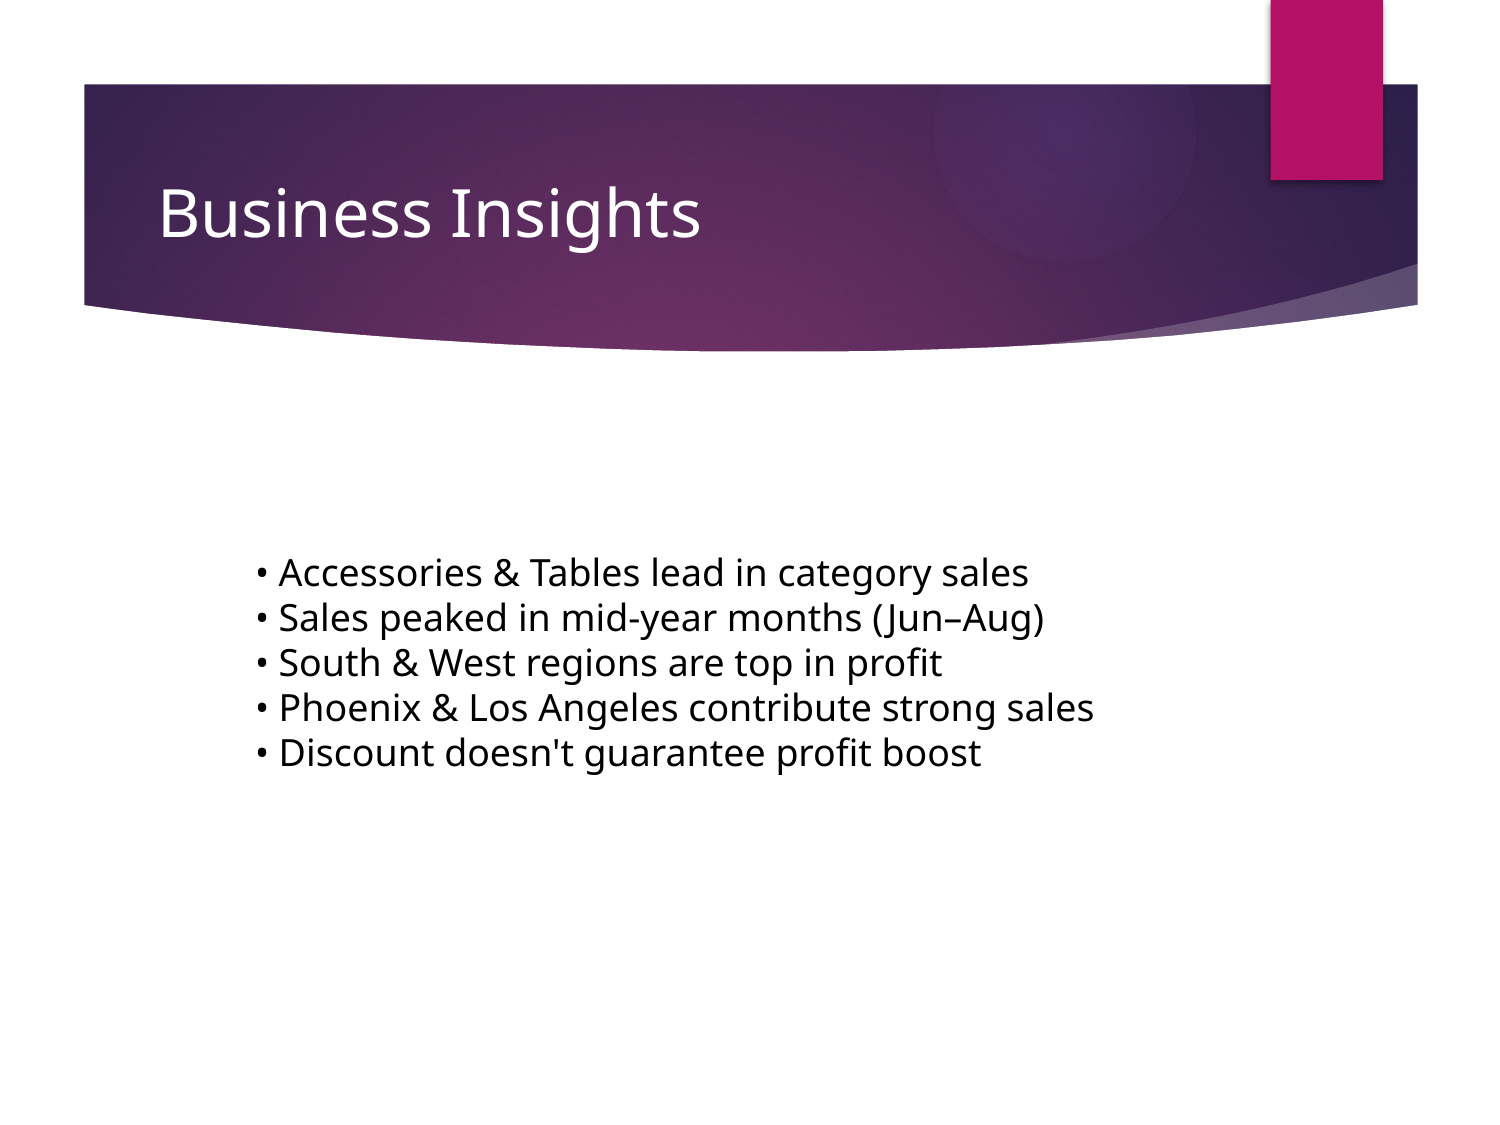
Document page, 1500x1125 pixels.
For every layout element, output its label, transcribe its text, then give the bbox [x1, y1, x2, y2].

text_box • Accessories & Tables lead in category sales • Sales peaked in mid-year months (Jun–Aug) • South & West regions are top in profit • Phoenix & Los Angeles contribute strong sales • Discount doesn't guarantee profit boost [240, 496, 1320, 782]
title Business Insights [142, 152, 1183, 269]
